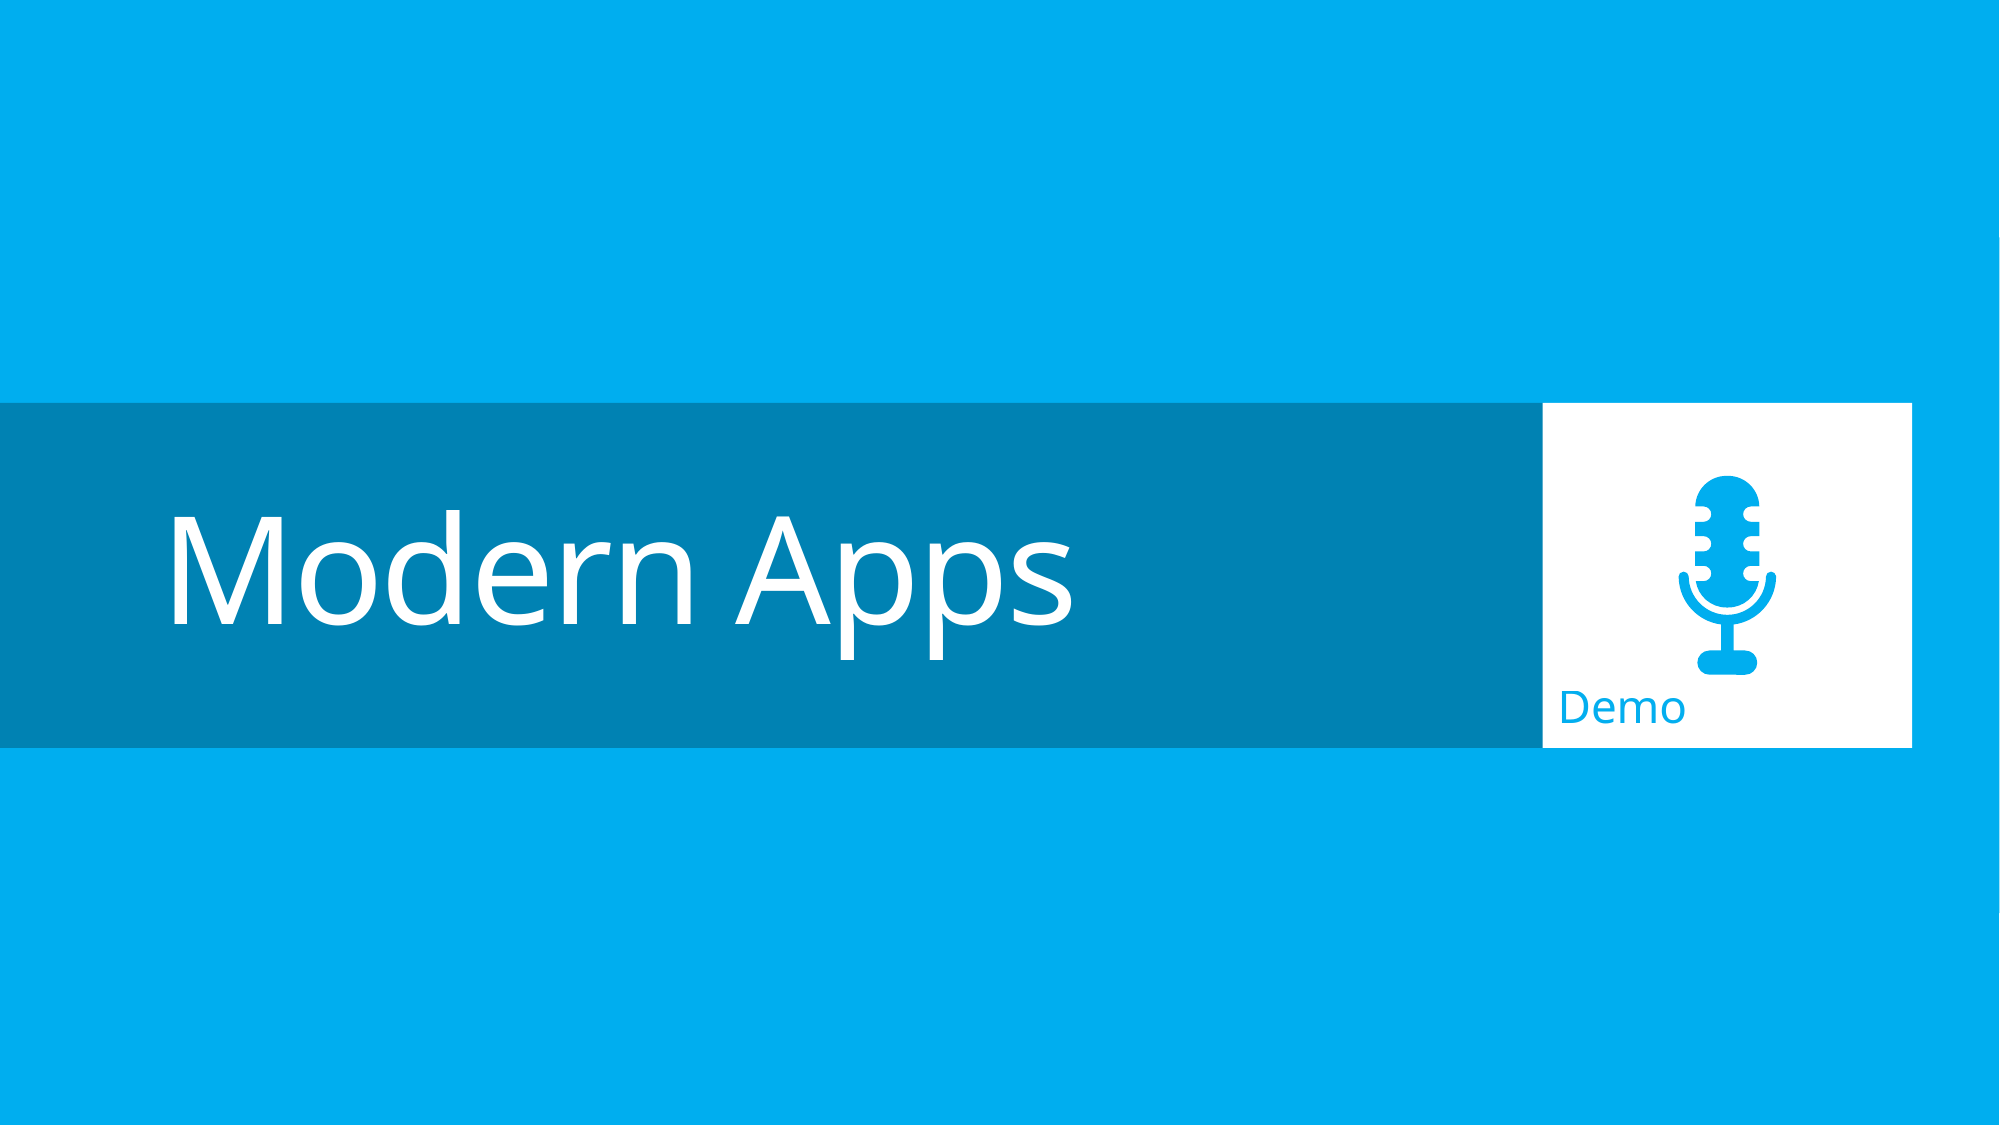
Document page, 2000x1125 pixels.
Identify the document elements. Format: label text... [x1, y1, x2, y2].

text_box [1542, 237, 2000, 914]
text_box [0, 402, 1542, 749]
title Modern Apps [160, 493, 1542, 658]
